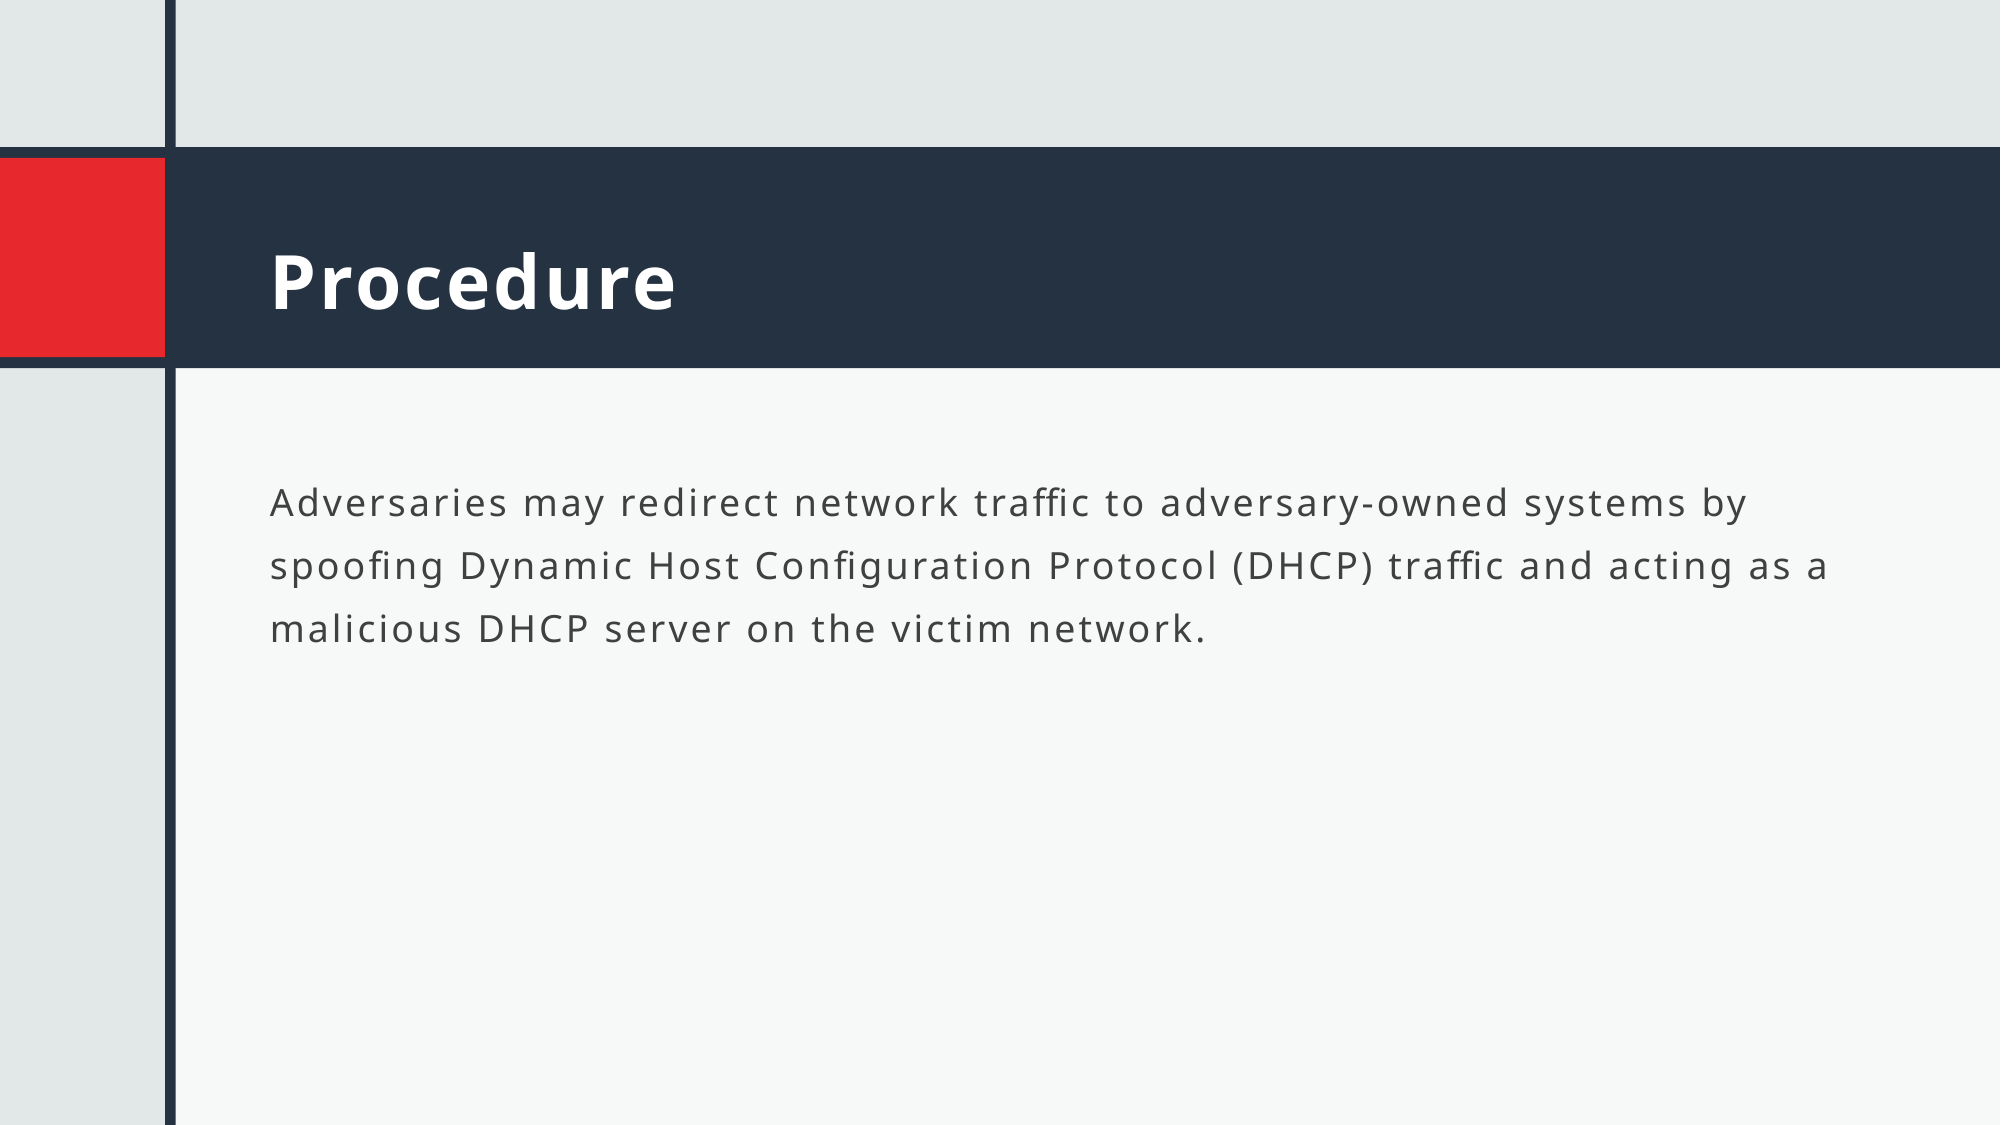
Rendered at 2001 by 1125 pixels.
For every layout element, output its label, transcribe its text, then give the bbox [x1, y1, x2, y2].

text_box [177, 0, 2000, 146]
text_box [0, 369, 164, 1125]
title Procedure [251, 171, 1895, 341]
text_box [164, 0, 177, 1125]
text_box [0, 0, 164, 146]
text_box [0, 146, 164, 157]
text_box [0, 358, 164, 369]
list Adversaries may redirect network traffic to adversary-owned systems by spoofing Dynamic Host Configuration Protocol (DHCP) traffic and acting as a malicious DHCP server on the victim network. [251, 443, 1882, 1006]
text_box [0, 157, 164, 358]
text_box [177, 146, 2000, 369]
text_box [177, 369, 2000, 1125]
